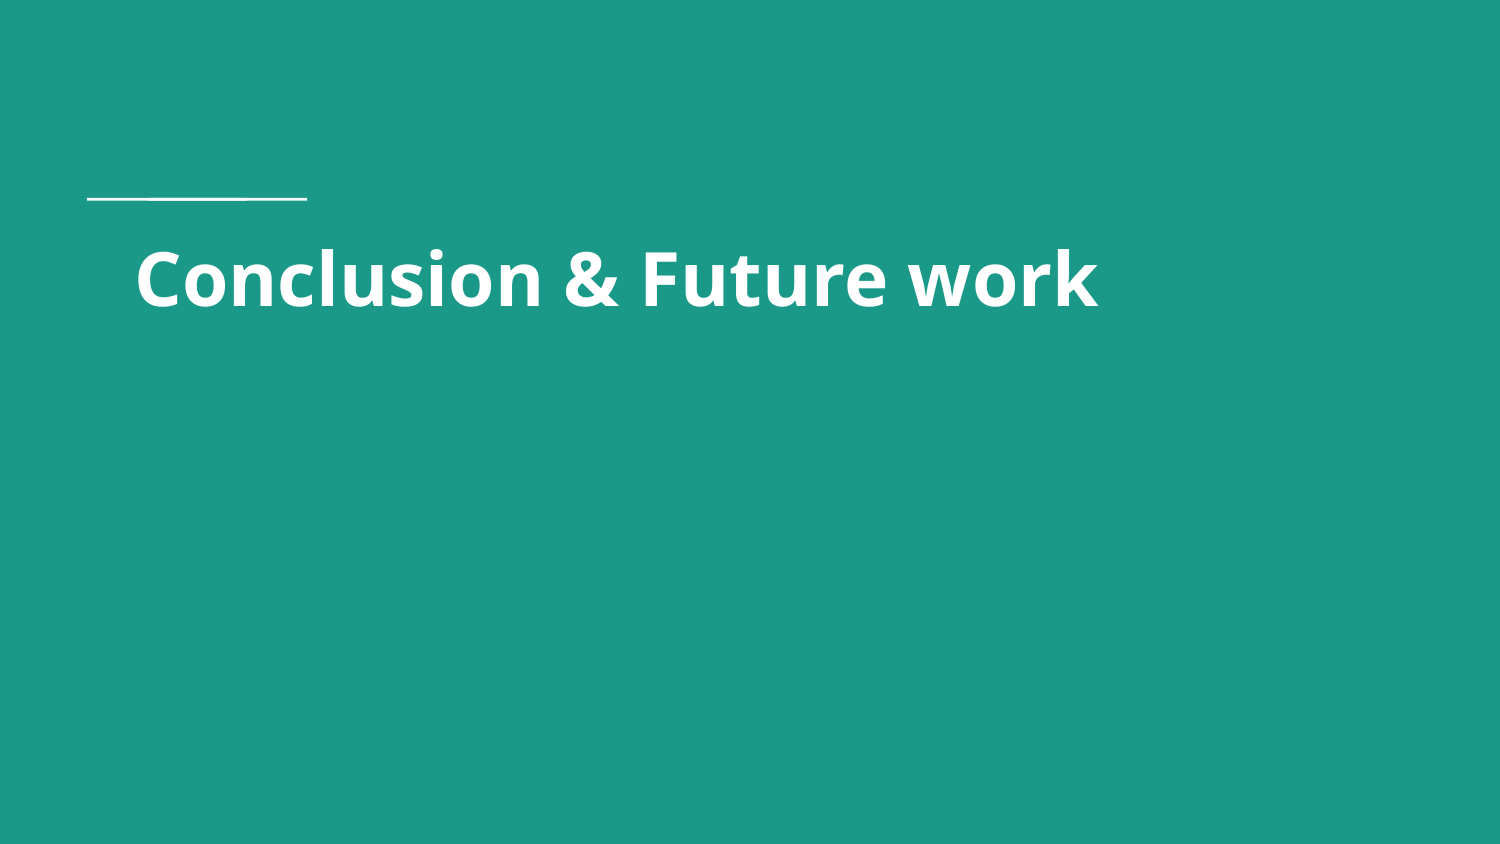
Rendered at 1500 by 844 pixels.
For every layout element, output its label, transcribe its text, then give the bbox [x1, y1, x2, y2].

title Conclusion & Future work [119, 216, 1381, 466]
